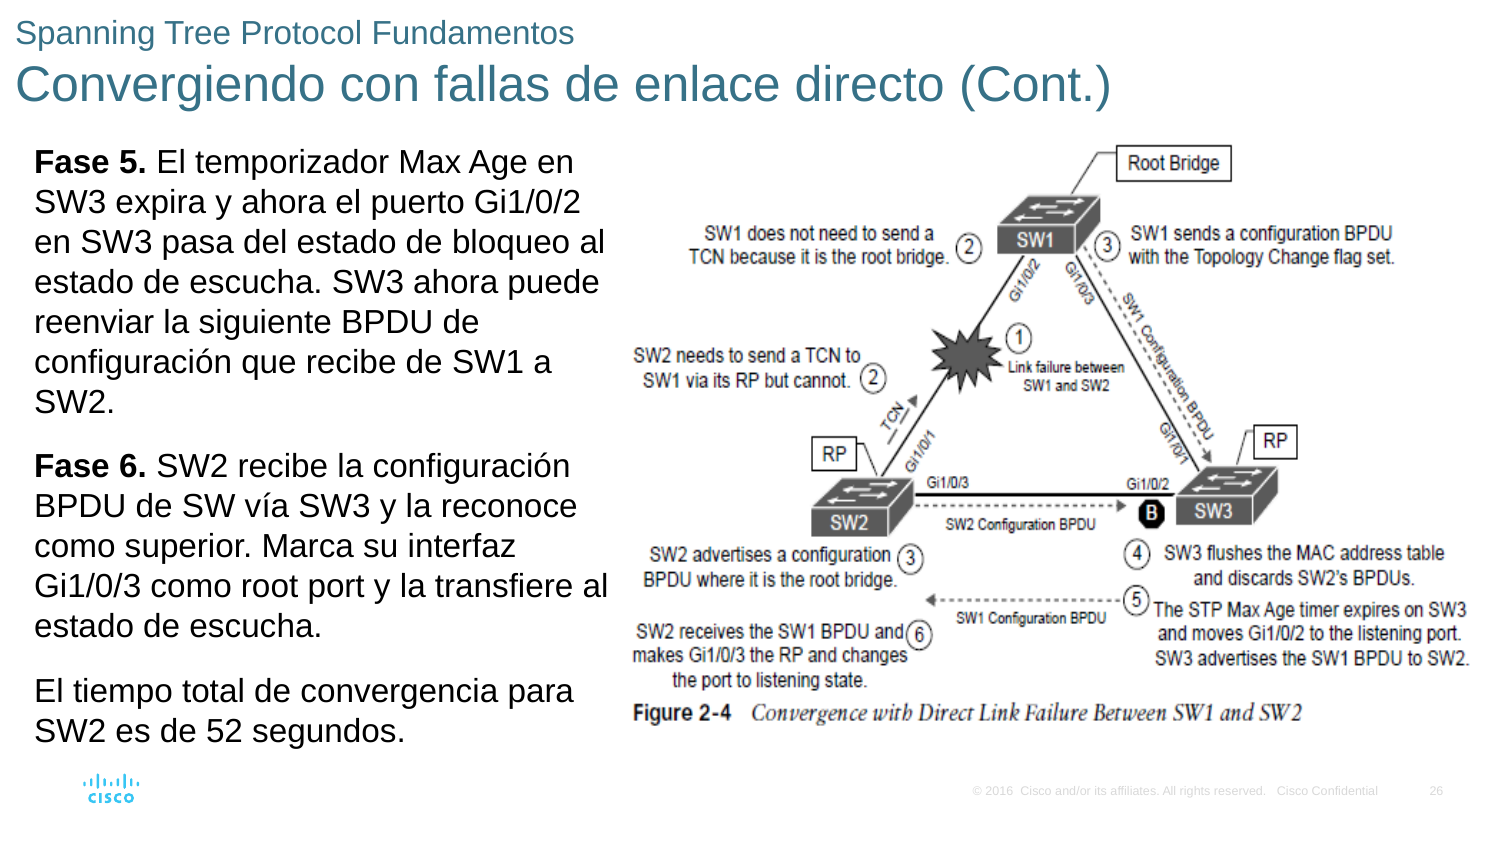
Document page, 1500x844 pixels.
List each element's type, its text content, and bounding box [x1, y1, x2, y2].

picture [616, 132, 1481, 732]
list Fase 5. El temporizador Max Age en SW3 expira y ahora el puerto Gi1/0/2 en SW3 pasa del estado de bloqueo al estado de escucha. SW3 ahora puede reenviar la siguiente BPDU de configuración que recibe de SW1 a SW2. Fase 6. SW2 recibe la configuración BPDU de SW vía SW3 y la reconoce como superior. Marca su interfaz Gi1/0/3 como root port y la transfiere al estado de escucha. El tiempo total de convergencia para SW2 es de 52 segundos. [19, 132, 650, 764]
title Spanning Tree Protocol Fundamentos Convergiendo con fallas de enlace directo (Cont.) [0, 0, 1479, 124]
